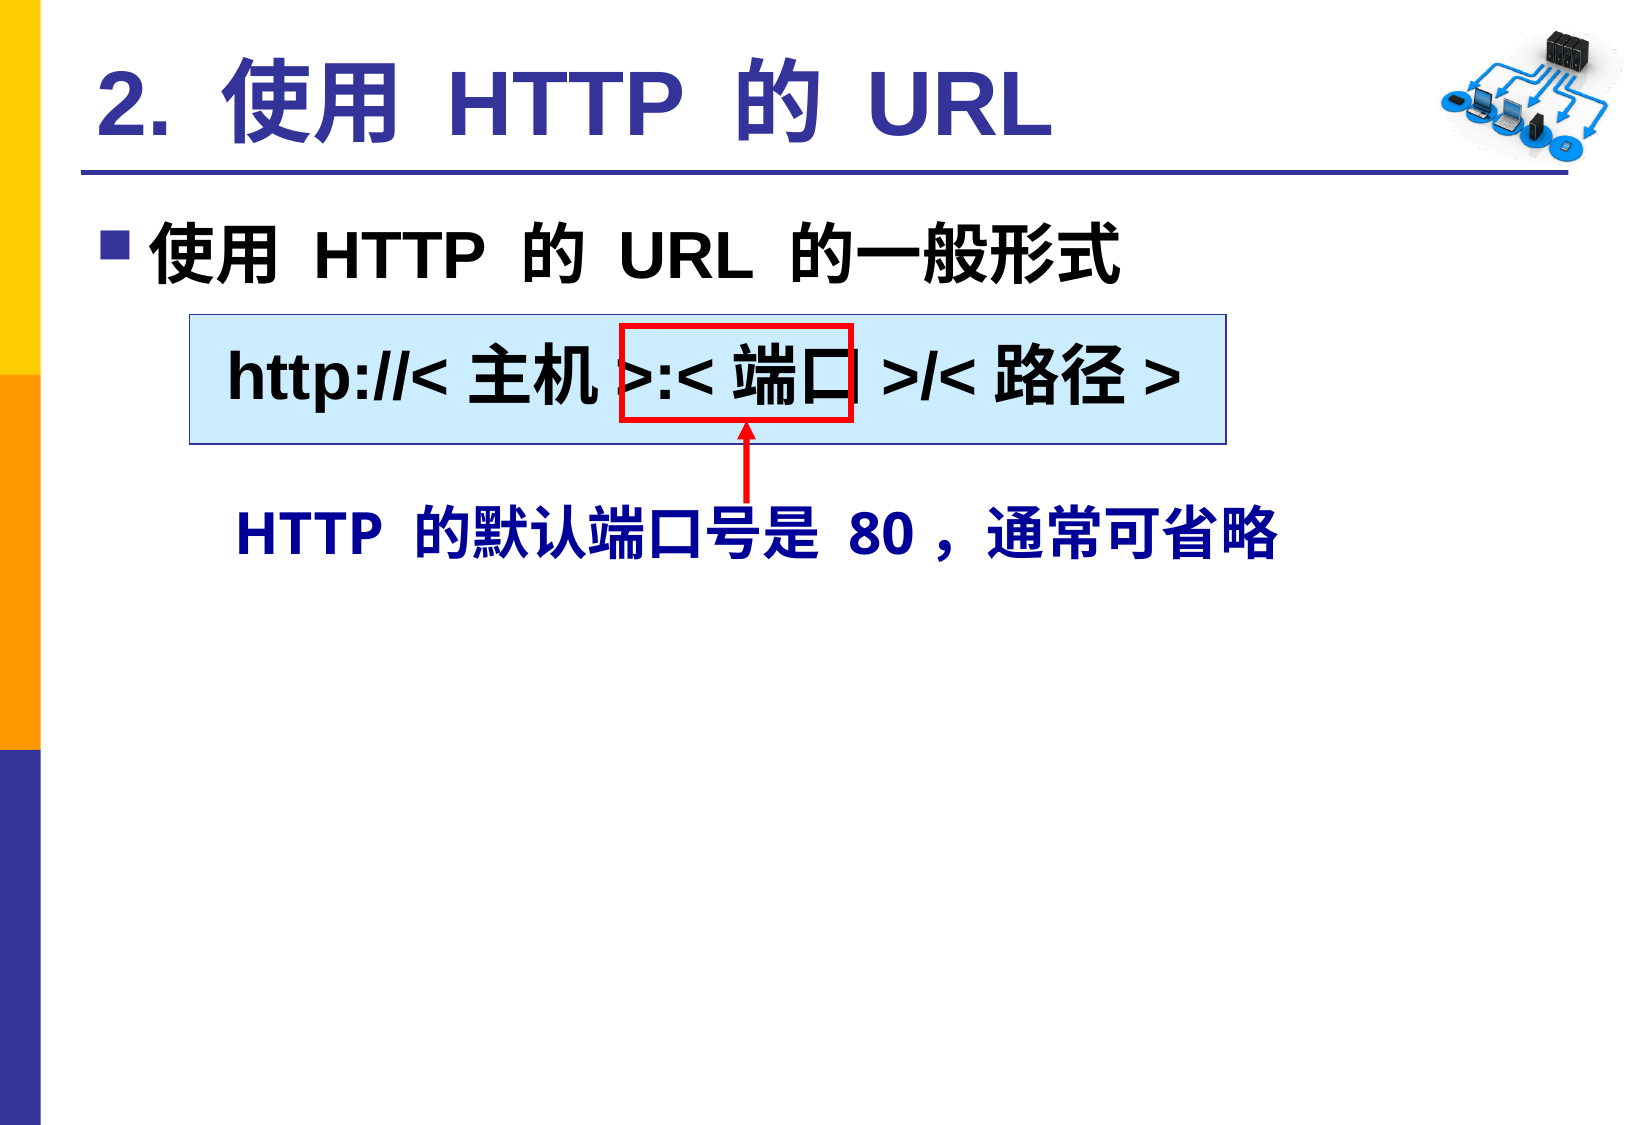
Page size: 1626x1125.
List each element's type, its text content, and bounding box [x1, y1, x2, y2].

title 2. 使用 HTTP 的 URL [81, 31, 1569, 161]
list 使用 HTTP 的 URL 的一般形式 http://<主机>:<端口>/<路径> [81, 196, 1569, 1006]
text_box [621, 325, 852, 504]
picture [1438, 30, 1624, 165]
text_box HTTP 的默认端口号是 80，通常可省略 [219, 488, 1293, 574]
